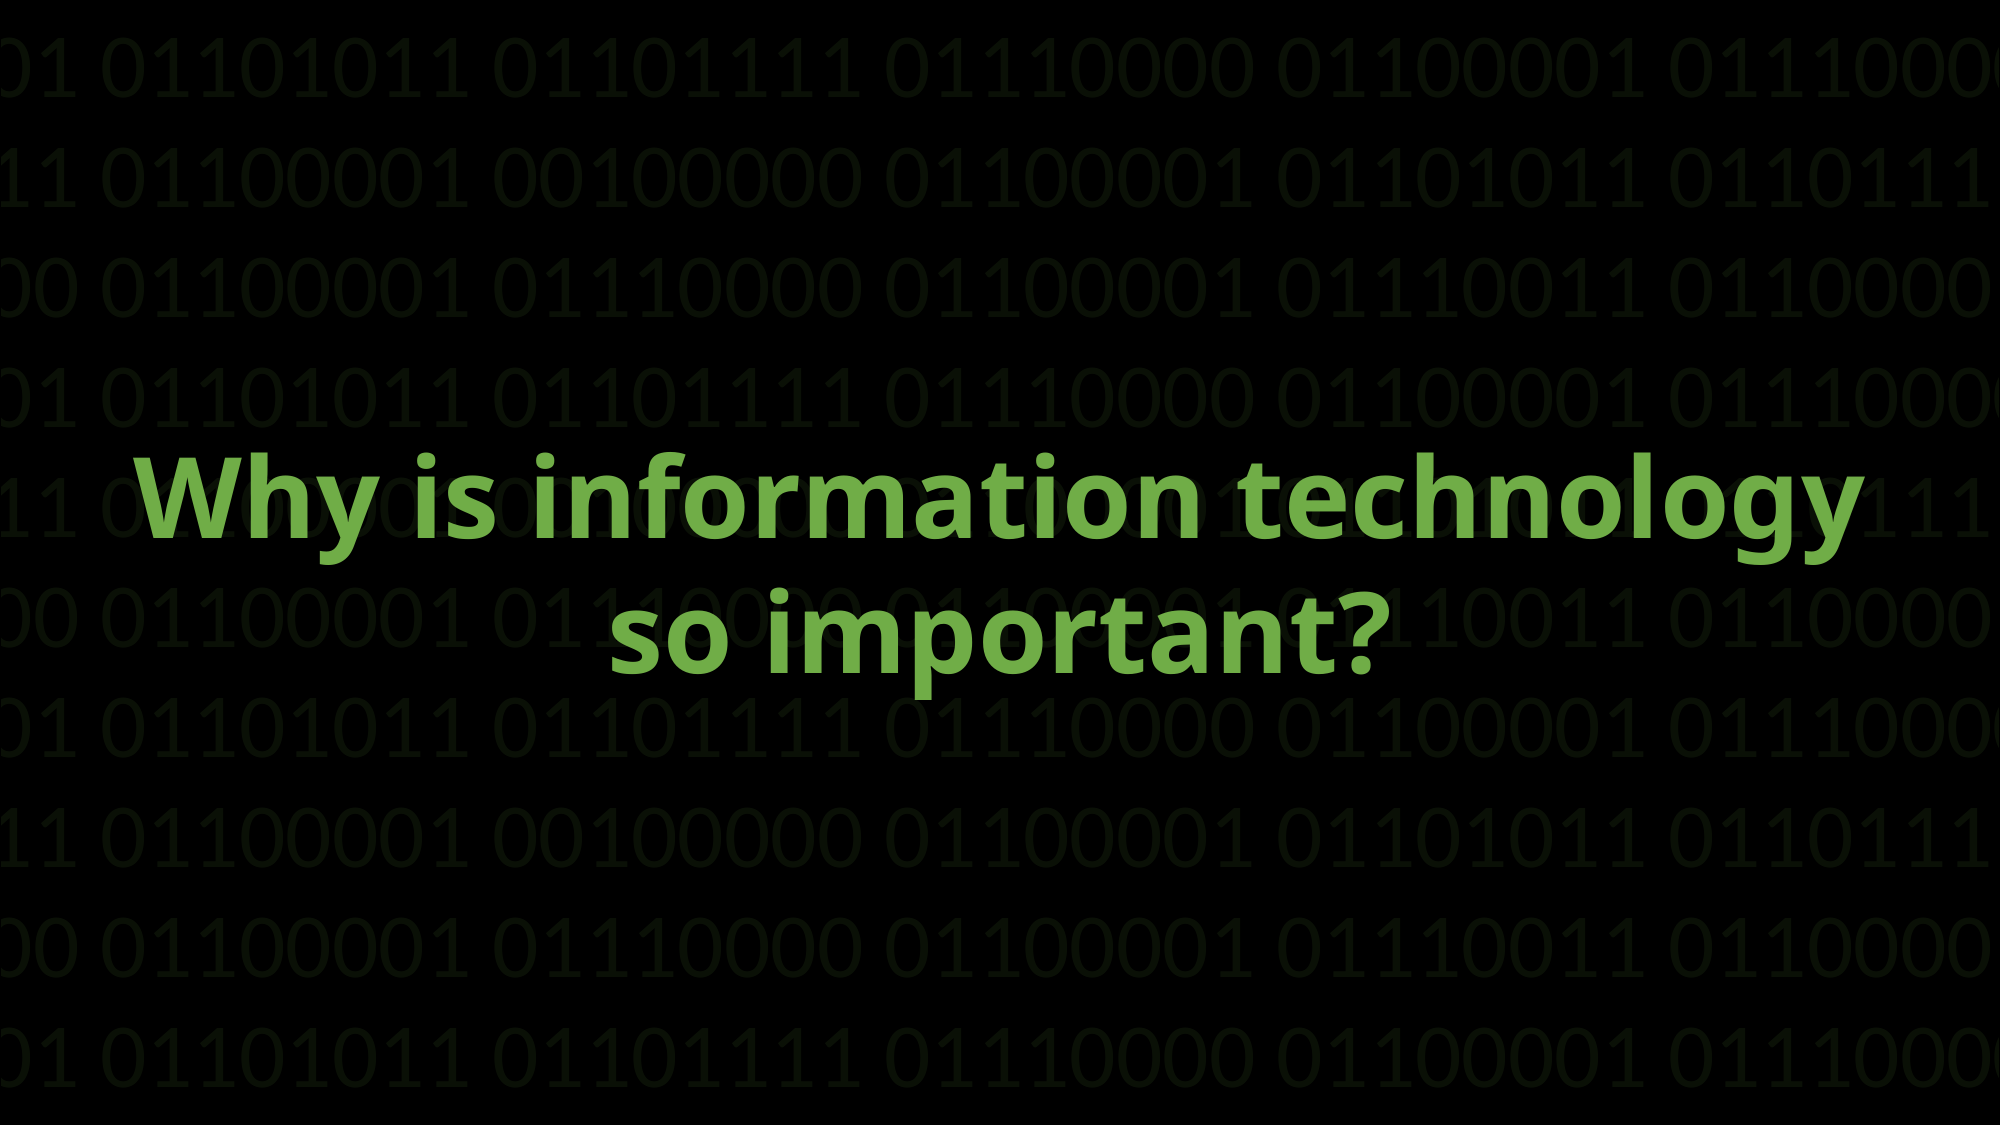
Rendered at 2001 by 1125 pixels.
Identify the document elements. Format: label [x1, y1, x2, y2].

text_box [0, 0, 2000, 1125]
